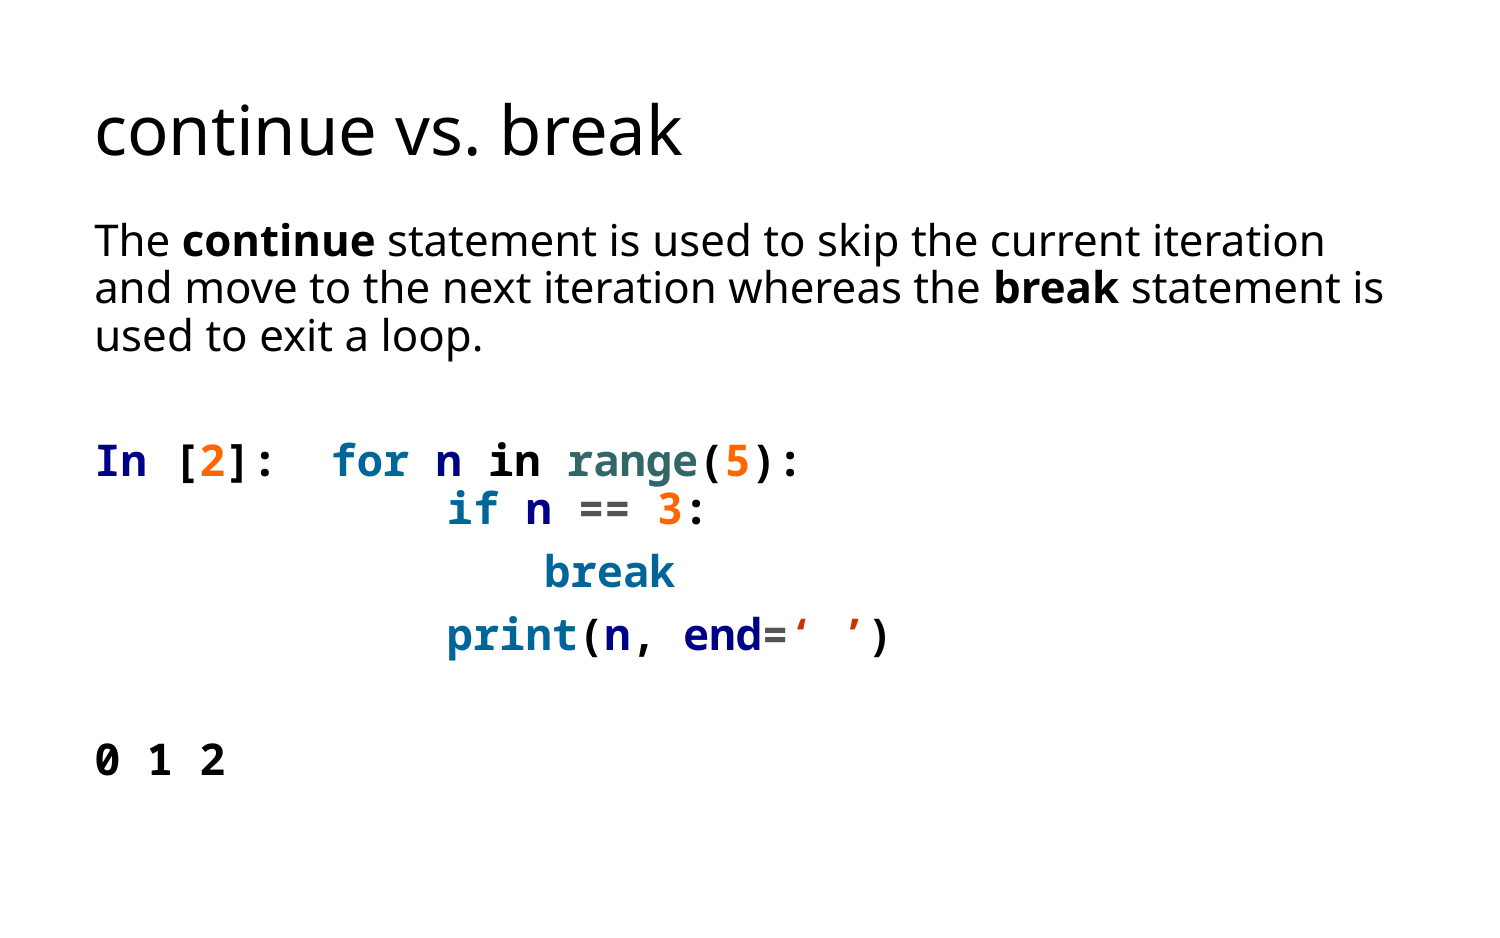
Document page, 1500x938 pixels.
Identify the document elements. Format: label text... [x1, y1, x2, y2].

title continue vs. break [79, 76, 1237, 189]
list The continue statement is used to skip the current iteration and move to the next iteration whereas the break statement is used to exit a loop. In [2]: for n in range(5): if n == 3: break print(n, end=‘ ’) 0 1 2 [79, 211, 1401, 916]
